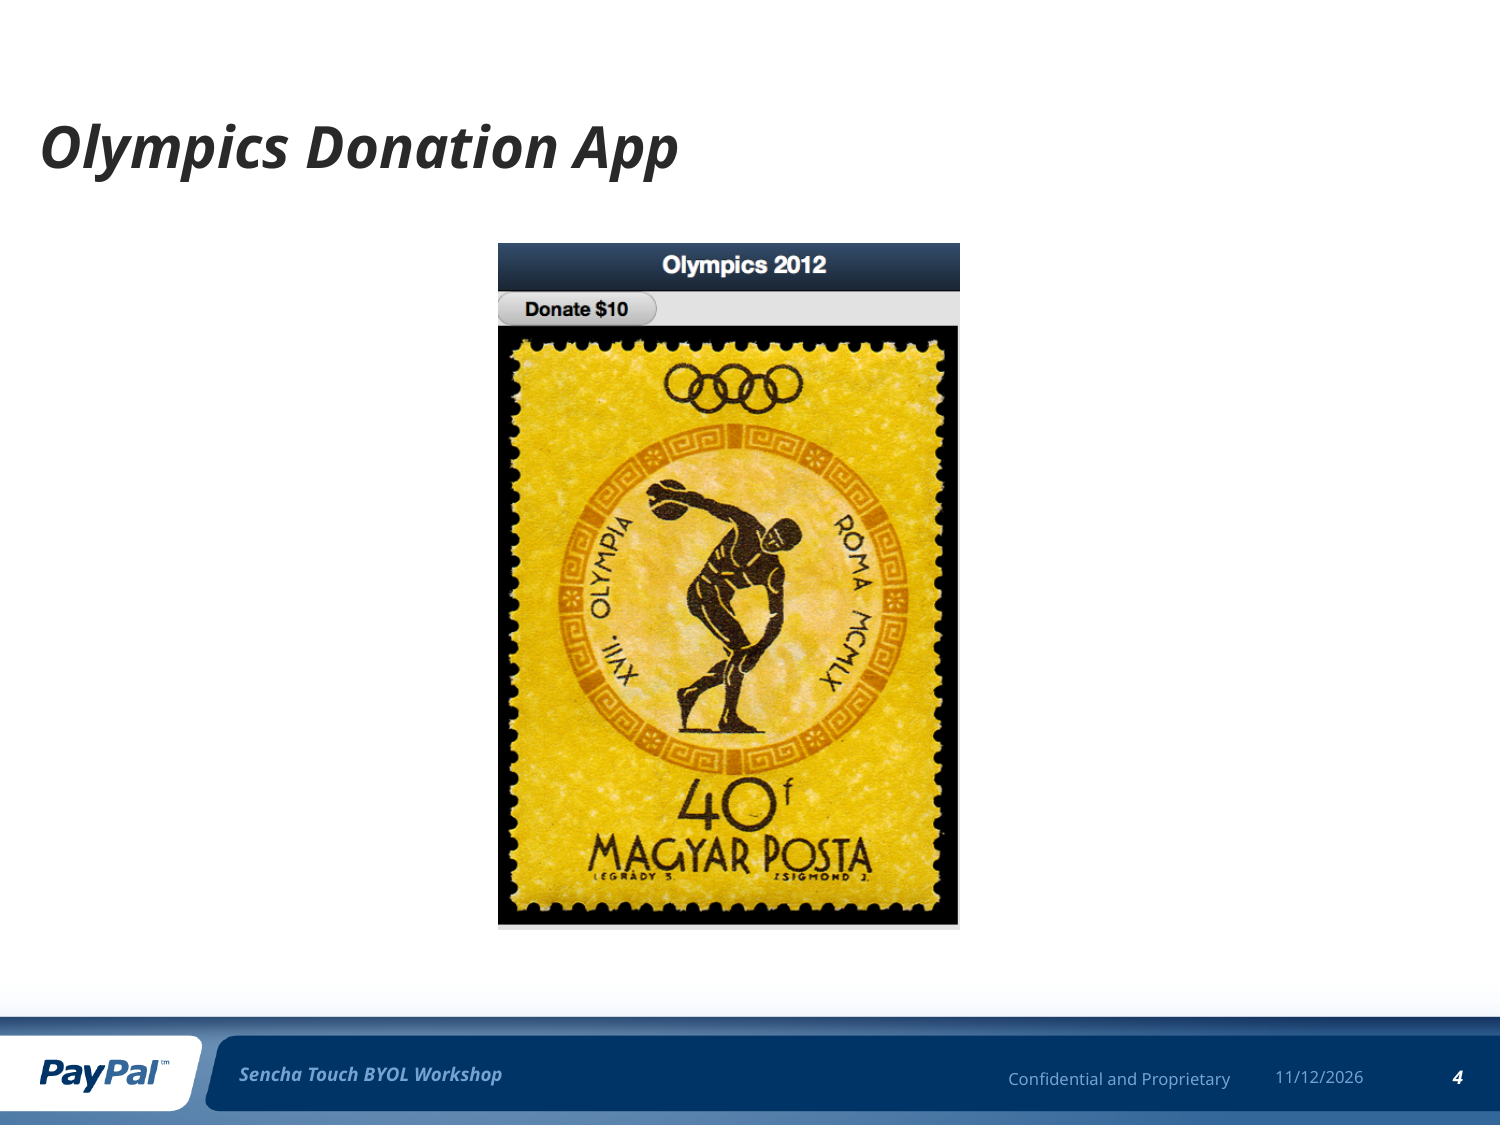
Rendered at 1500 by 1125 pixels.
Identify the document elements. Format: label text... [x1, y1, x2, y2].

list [56, 243, 1402, 930]
slide_number 4 [1378, 1048, 1479, 1109]
title Olympics Donation App [24, 18, 1478, 188]
footer Sencha Touch BYOL Workshop [224, 1045, 1245, 1106]
picture [0, 0, 1500, 1125]
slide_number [1243, 1048, 1378, 1109]
